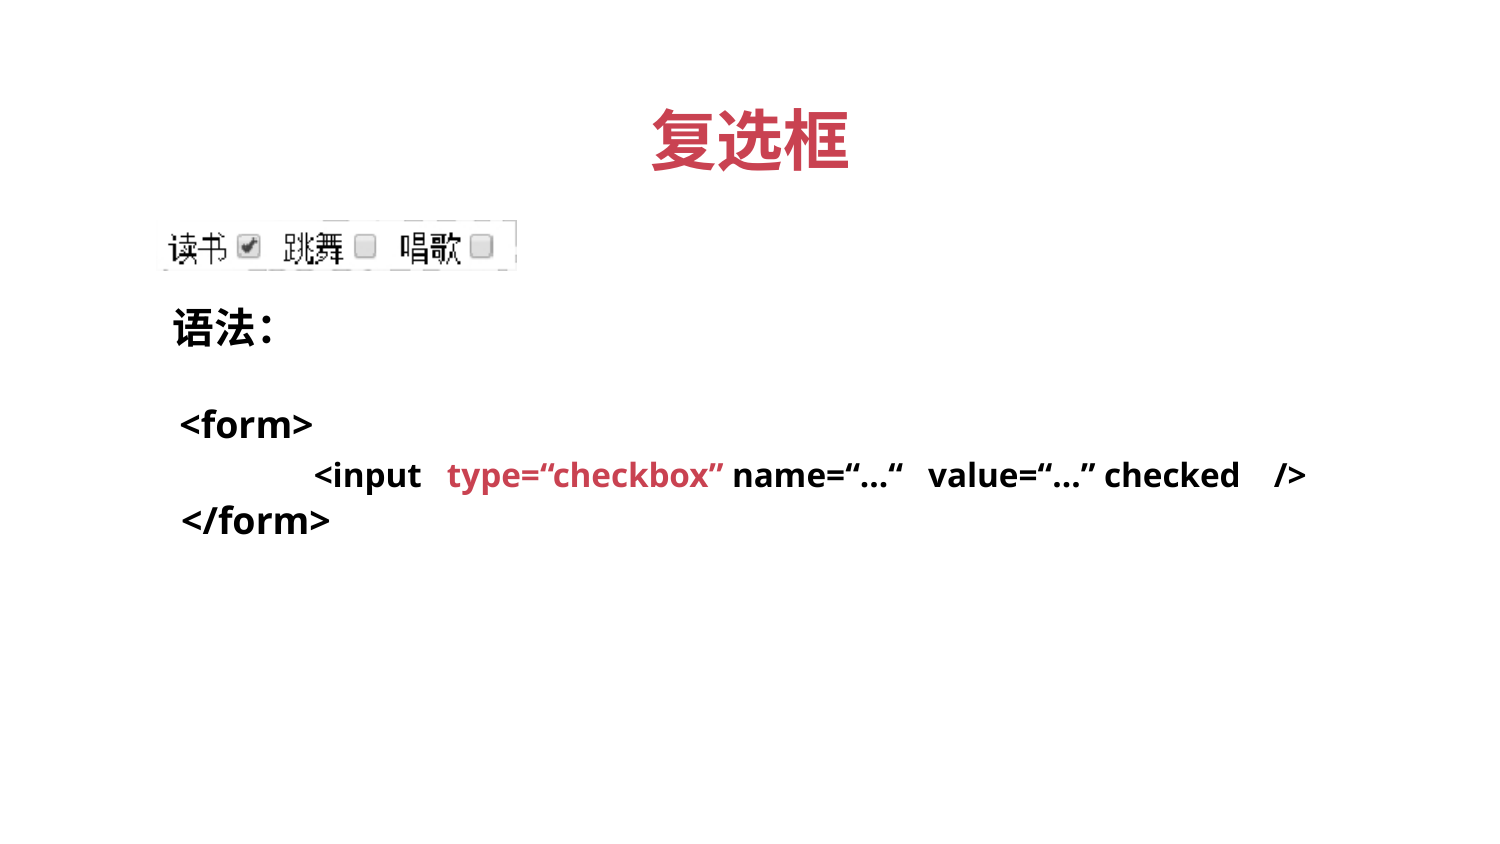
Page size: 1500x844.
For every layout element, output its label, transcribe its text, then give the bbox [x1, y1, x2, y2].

text_box 语法： [172, 297, 298, 360]
text_box 复选框 [649, 91, 851, 187]
text_box <input type=“checkbox” name=“…“ value=“…” checked /> [313, 452, 1307, 502]
text_box <form> [179, 397, 315, 454]
picture [155, 220, 517, 272]
text_box </form> [181, 493, 332, 549]
